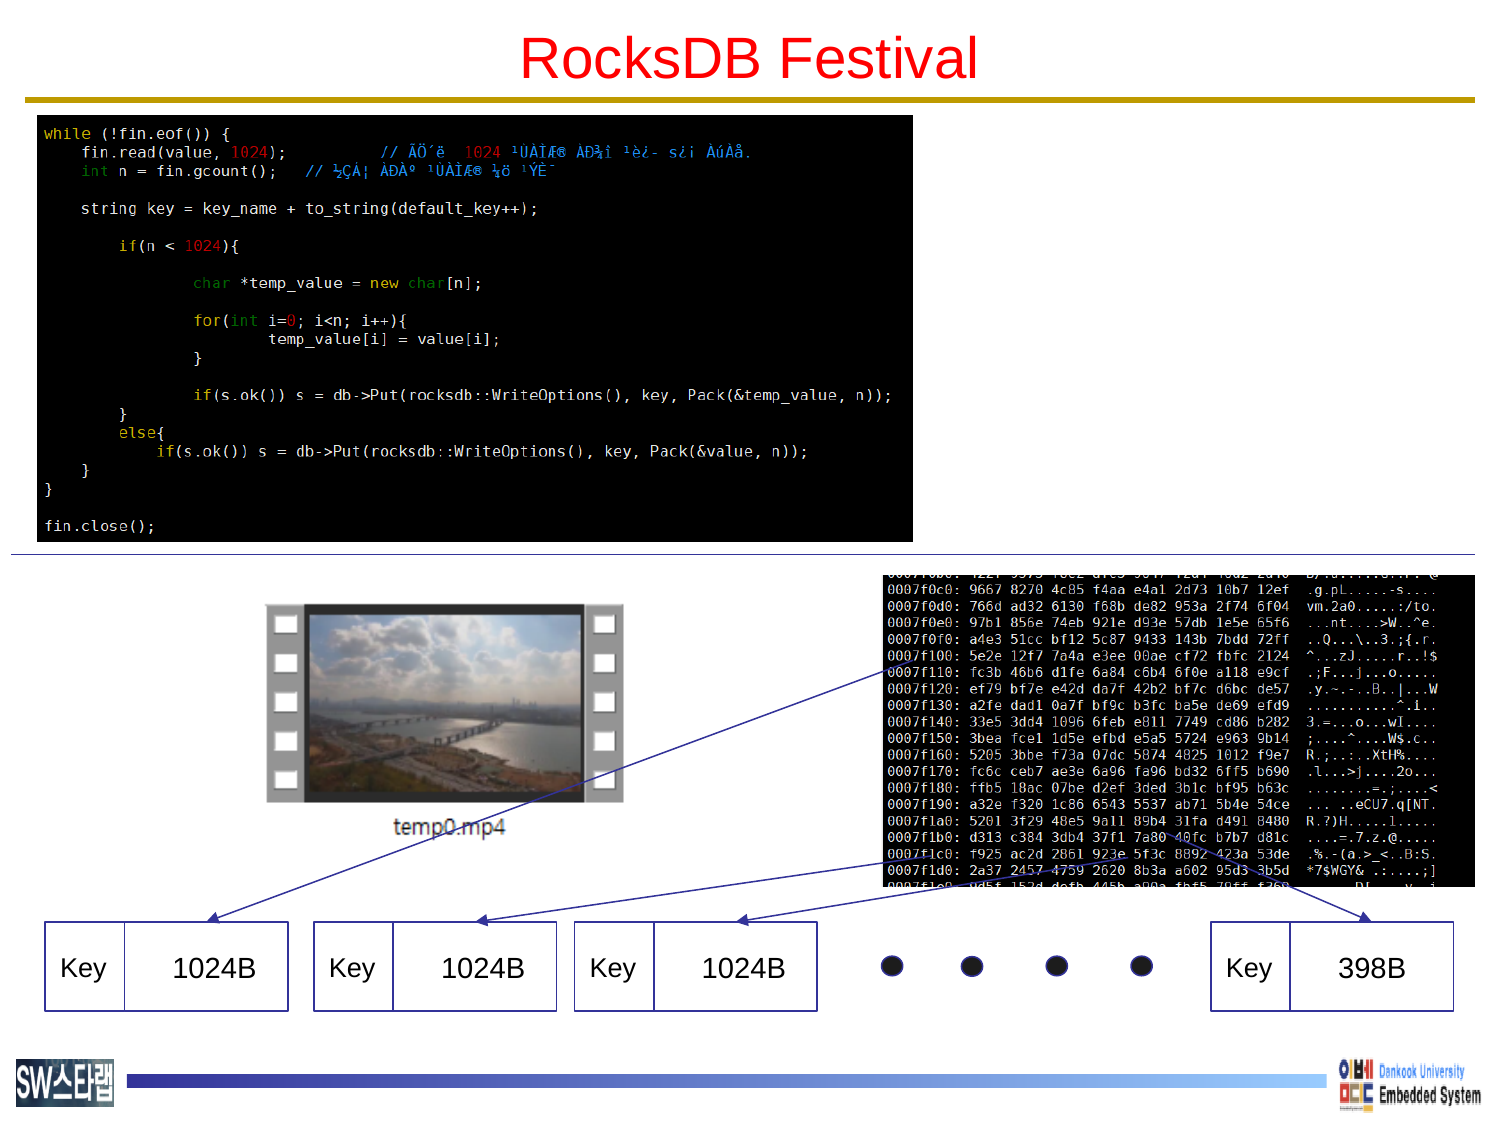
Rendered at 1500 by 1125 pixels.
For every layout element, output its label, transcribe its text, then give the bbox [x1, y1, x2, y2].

text_box 1024B [654, 932, 818, 1011]
text_box [881, 956, 903, 976]
text_box 1024B [394, 931, 557, 1011]
text_box 1024B [125, 921, 288, 1011]
title RocksDB Festival [24, 12, 1475, 100]
text_box [1131, 956, 1153, 976]
text_box 398B [1291, 921, 1454, 1011]
picture [1333, 1056, 1484, 1113]
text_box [474, 855, 737, 923]
text_box [961, 956, 983, 977]
text_box Key [574, 932, 654, 1011]
text_box Key [313, 931, 394, 1011]
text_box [205, 660, 914, 923]
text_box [735, 857, 1129, 923]
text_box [1165, 832, 1373, 923]
picture [881, 575, 1476, 887]
picture [218, 567, 657, 660]
picture [37, 114, 913, 542]
picture [16, 1059, 114, 1107]
text_box Key [45, 921, 125, 1011]
text_box Key [1210, 930, 1291, 1011]
text_box [1046, 956, 1068, 976]
